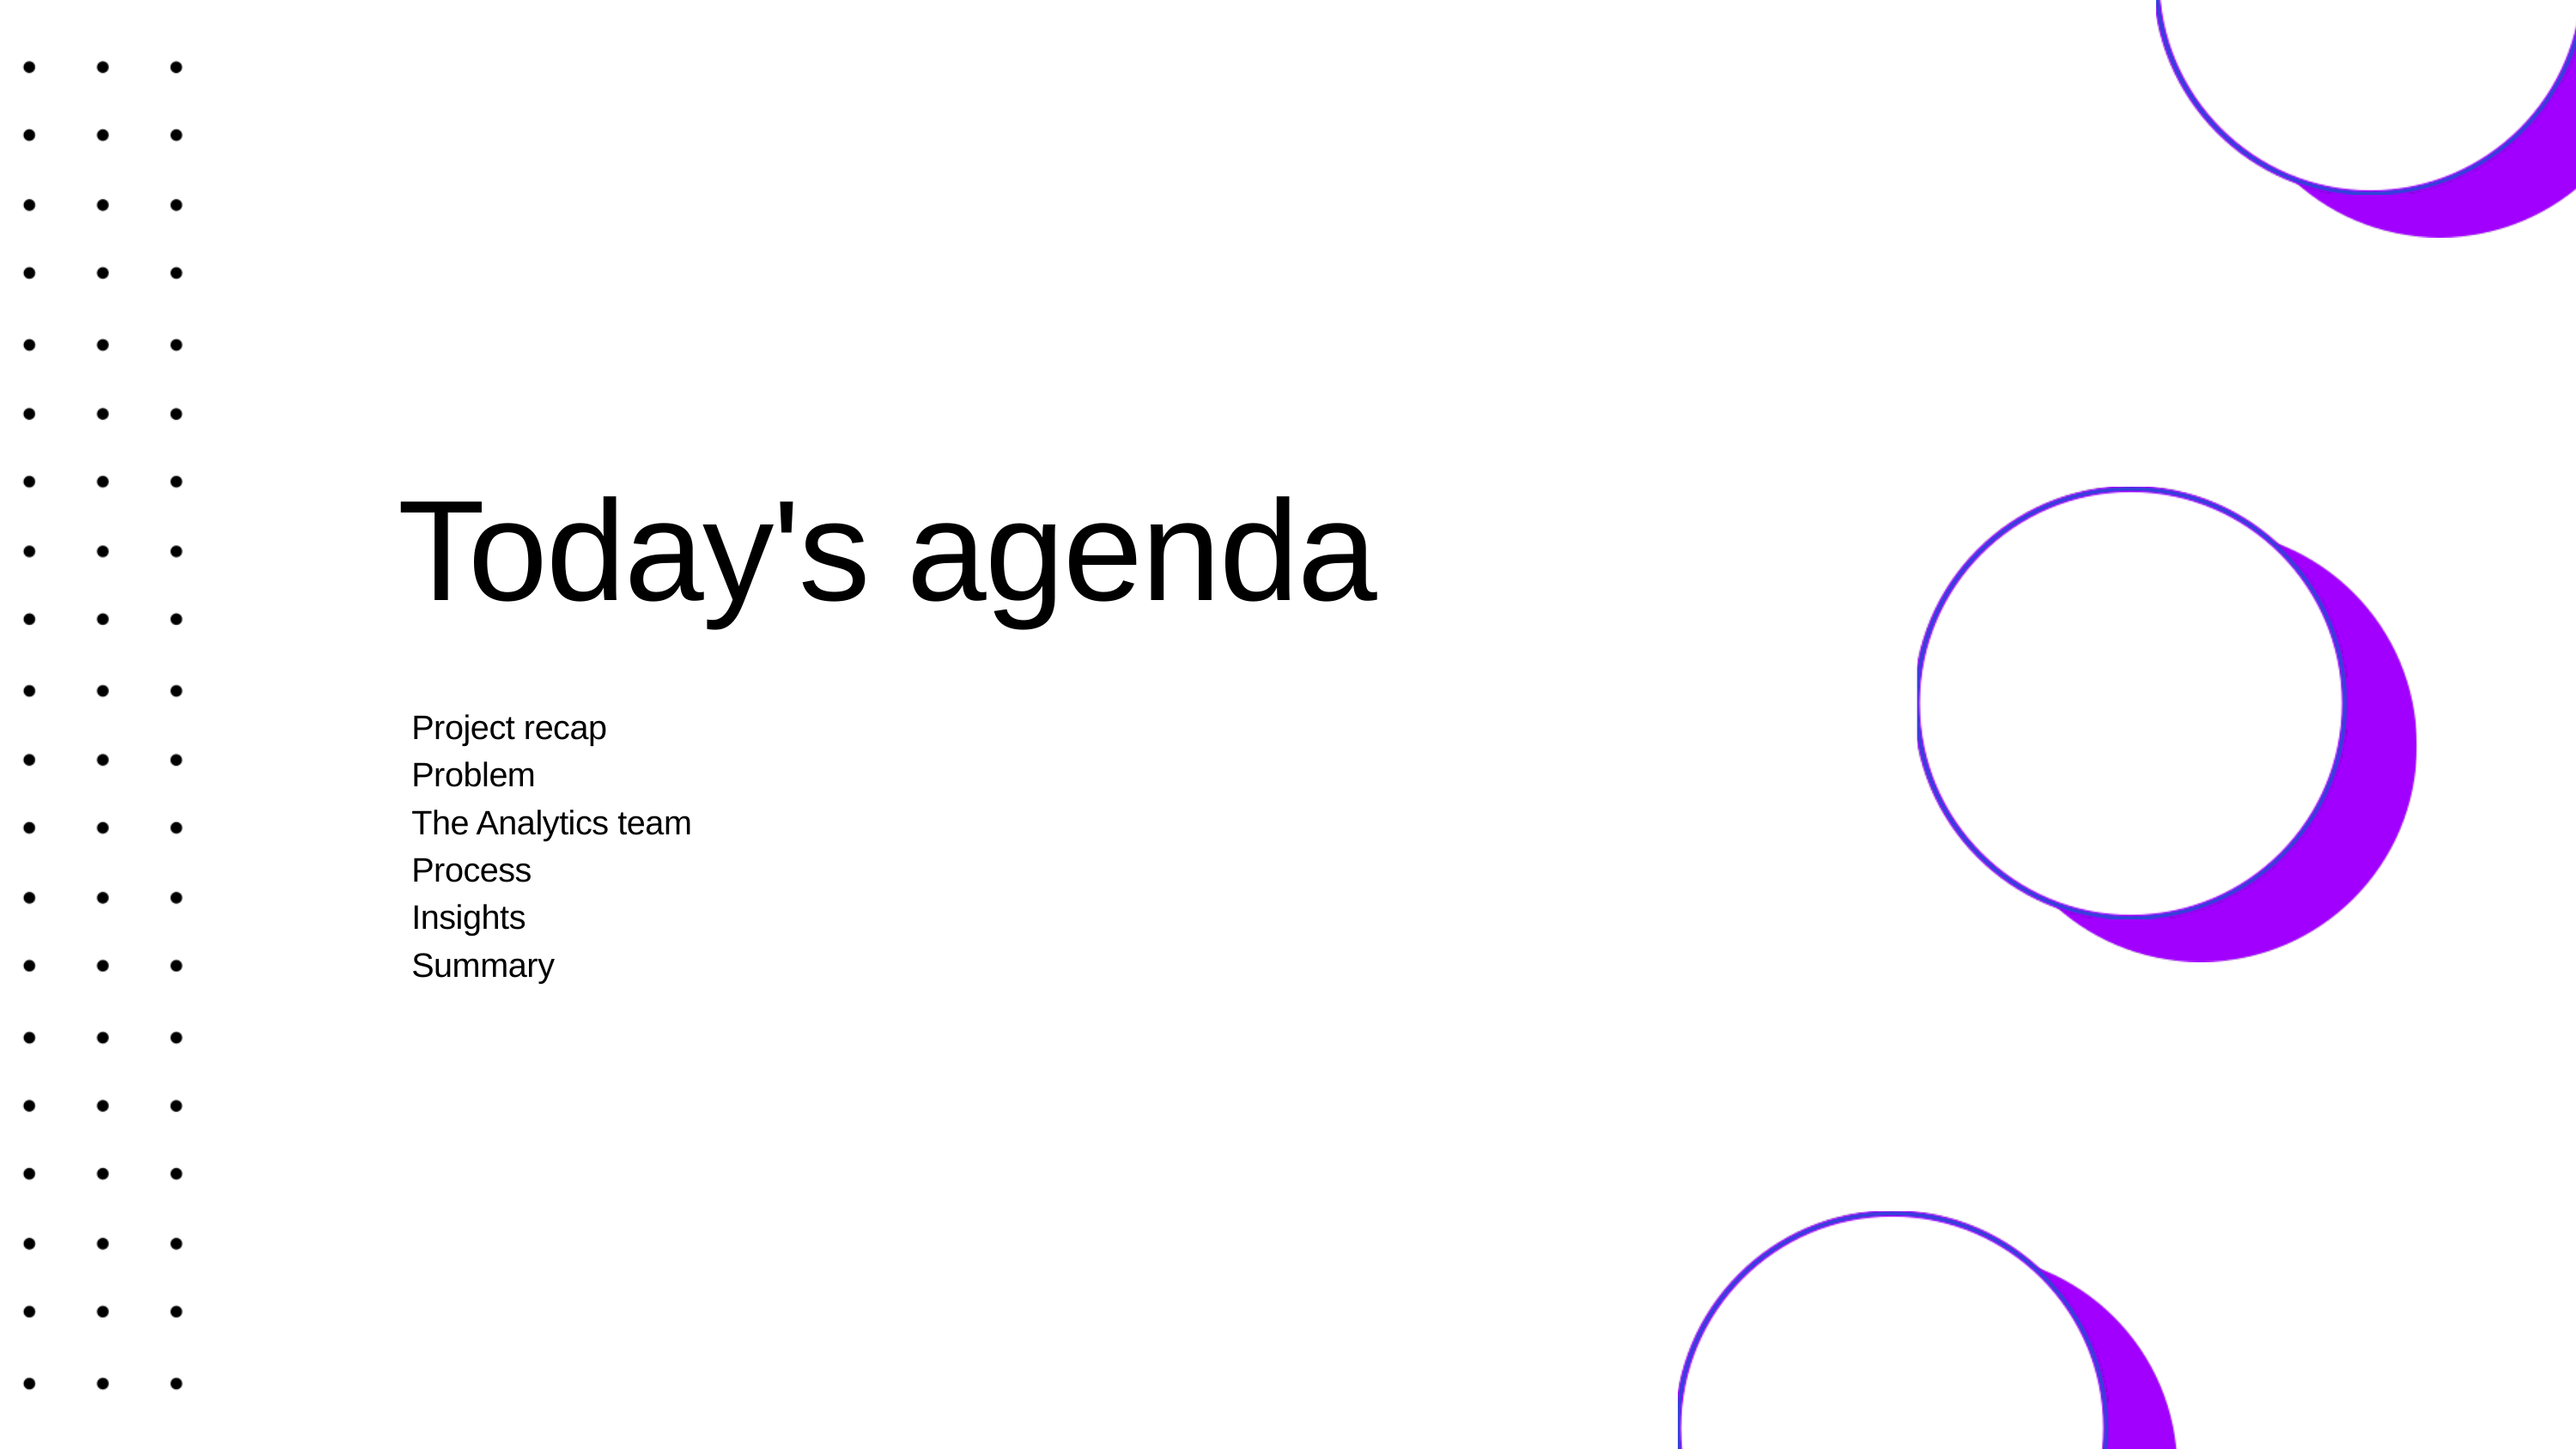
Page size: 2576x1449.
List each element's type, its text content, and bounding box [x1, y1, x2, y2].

text_box [2156, 0, 2576, 196]
text_box [0, 403, 187, 699]
text_box [0, 749, 187, 1046]
text_box [1984, 530, 2417, 962]
text_box [0, 1095, 187, 1391]
text_box [2110, 1254, 2178, 1449]
text_box Project recap Problem The Analytics team Process Insights Summary [411, 698, 1634, 985]
text_box [0, 57, 187, 353]
text_box [2224, 196, 2576, 238]
text_box Today's agenda [398, 457, 1620, 629]
text_box [1678, 1211, 2110, 1449]
text_box [1917, 487, 2349, 919]
